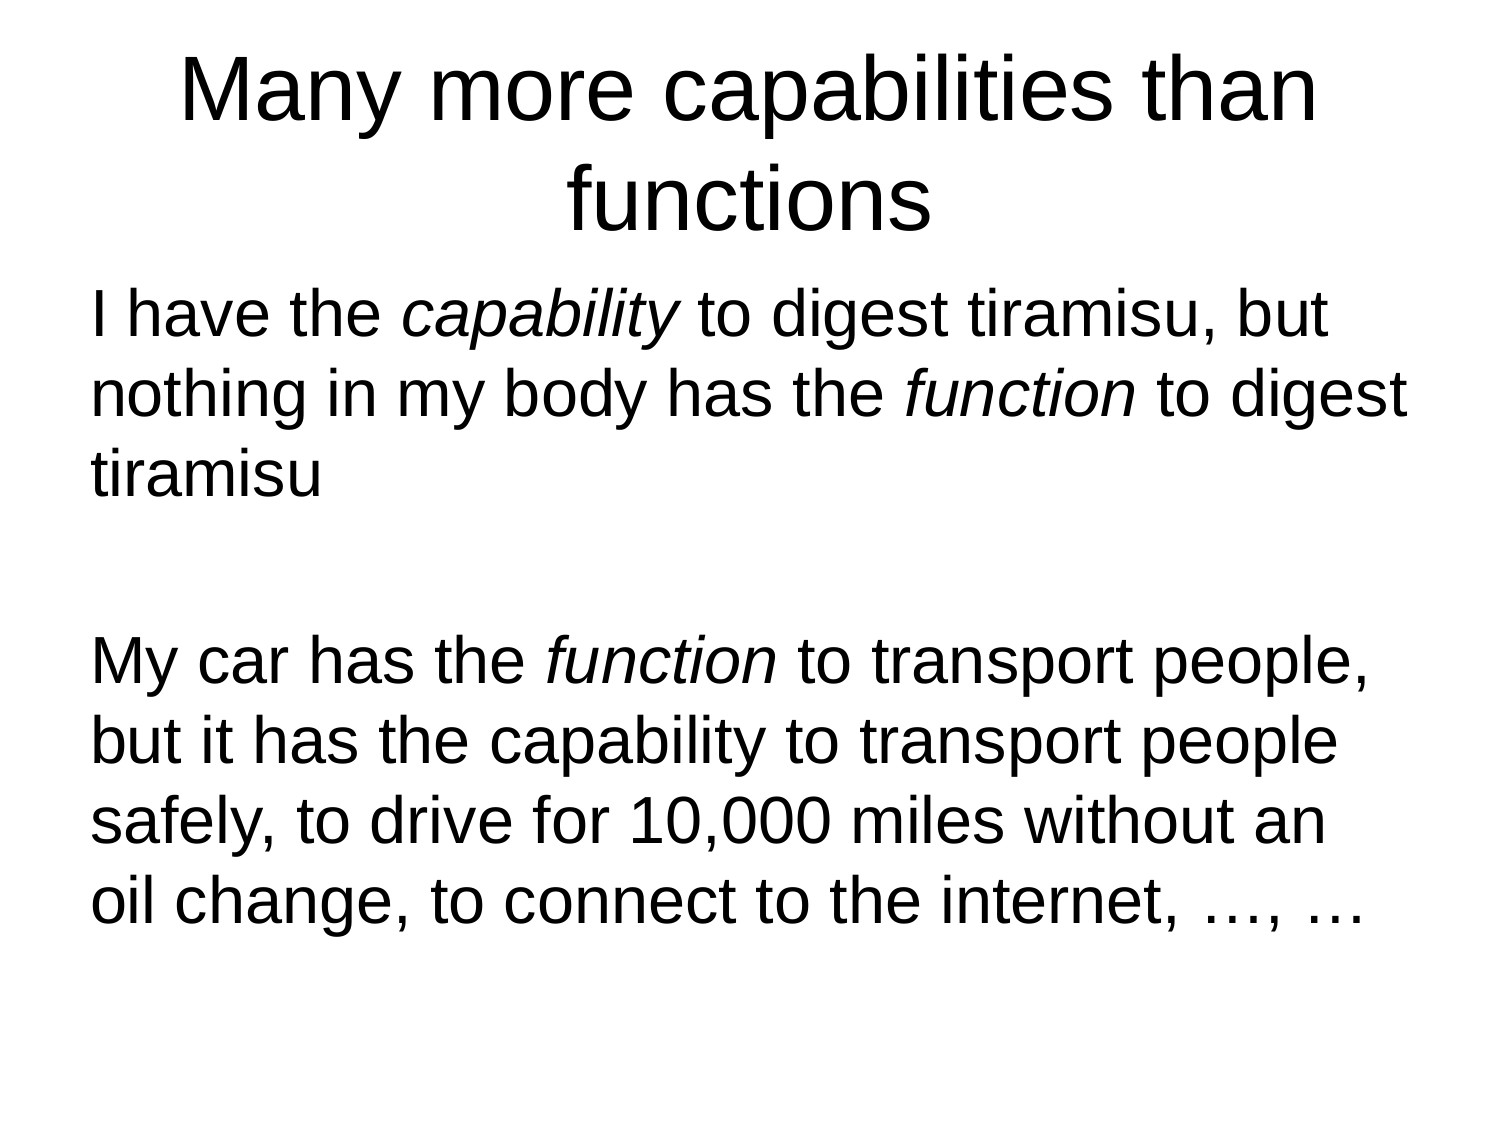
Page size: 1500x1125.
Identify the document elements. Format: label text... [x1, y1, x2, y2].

title Many more capabilities than functions [75, 45, 1425, 233]
list I have the capability to digest tiramisu, but nothing in my body has the function to digest tiramisu My car has the function to transport people, but it has the capability to transport people safely, to drive for 10,000 miles without an oil change, to connect to the internet, …, … [75, 262, 1425, 1005]
